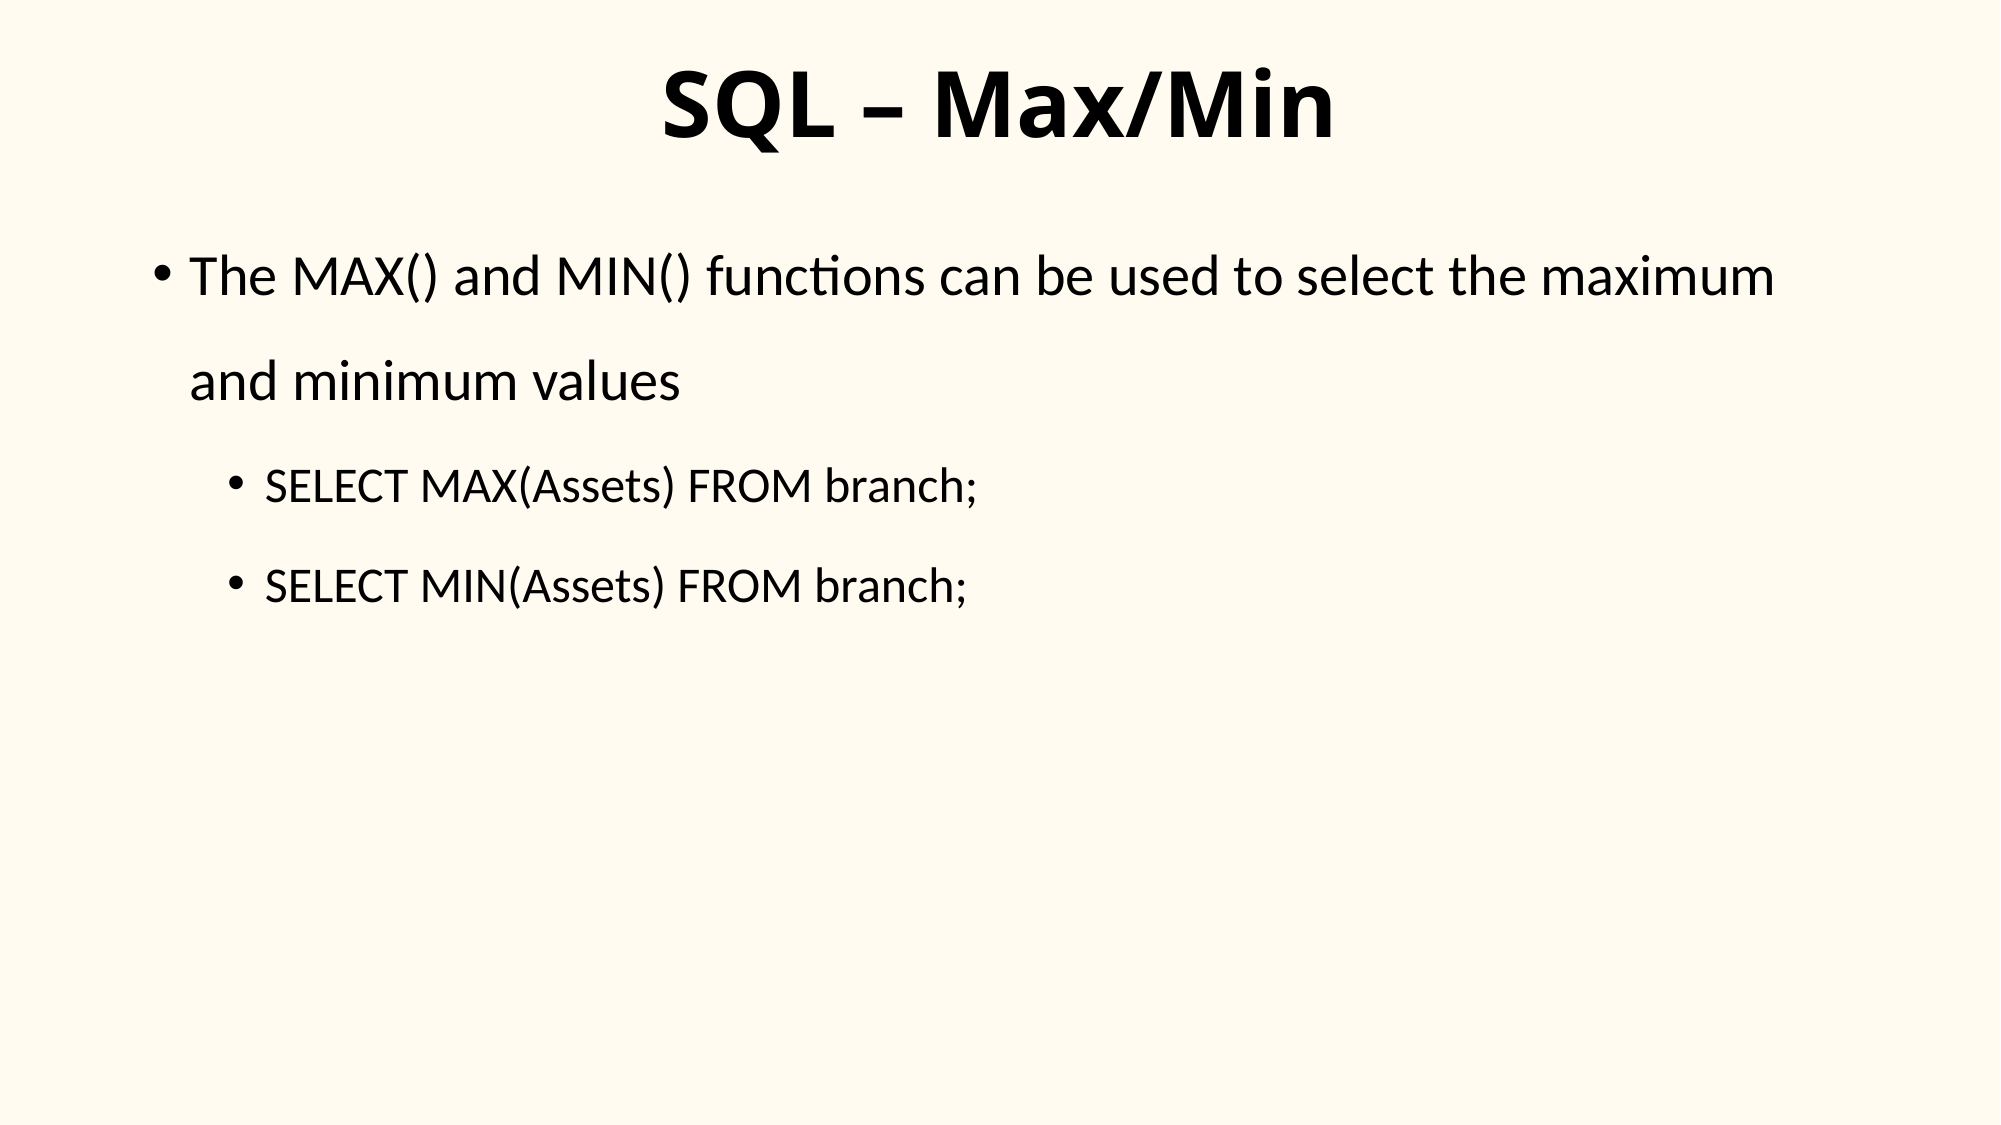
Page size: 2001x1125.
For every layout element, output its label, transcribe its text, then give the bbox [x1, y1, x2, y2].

title SQL – Max/Min [0, 20, 2000, 195]
list The MAX() and MIN() functions can be used to select the maximum and minimum values SELECT MAX(Assets) FROM branch; SELECT MIN(Assets) FROM branch; [137, 194, 1863, 1014]
